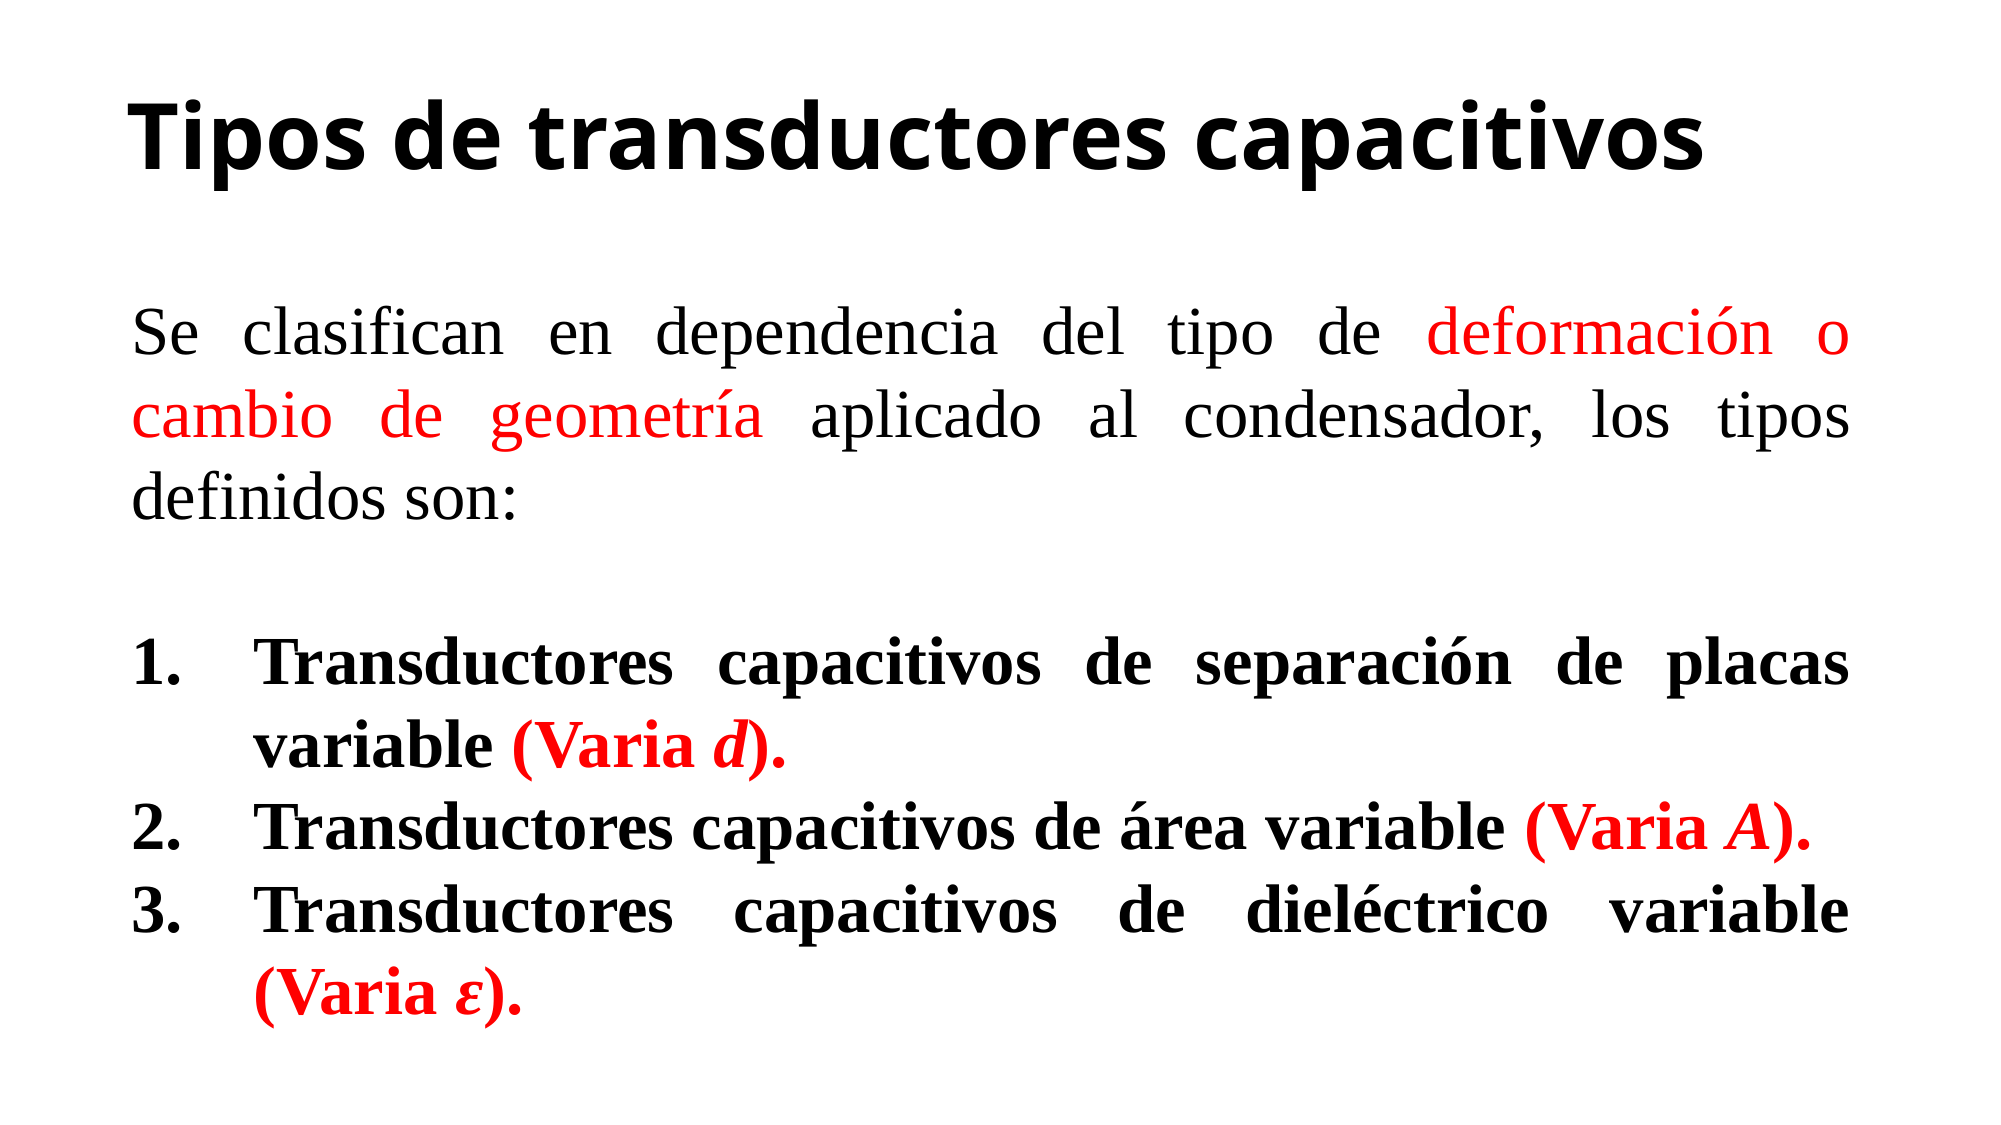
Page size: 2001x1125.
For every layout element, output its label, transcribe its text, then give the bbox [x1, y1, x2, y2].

text_box Se clasifican en dependencia del tipo de deformación o cambio de geometría aplicado al condensador, los tipos definidos son: Transductores capacitivos de separación de placas variable (Varia d). Transductores capacitivos de área variable (Varia A). Transductores capacitivos de dieléctrico variable (Varia ε). [116, 278, 1867, 1036]
title Tipos de transductores capacitivos [111, 59, 1900, 219]
